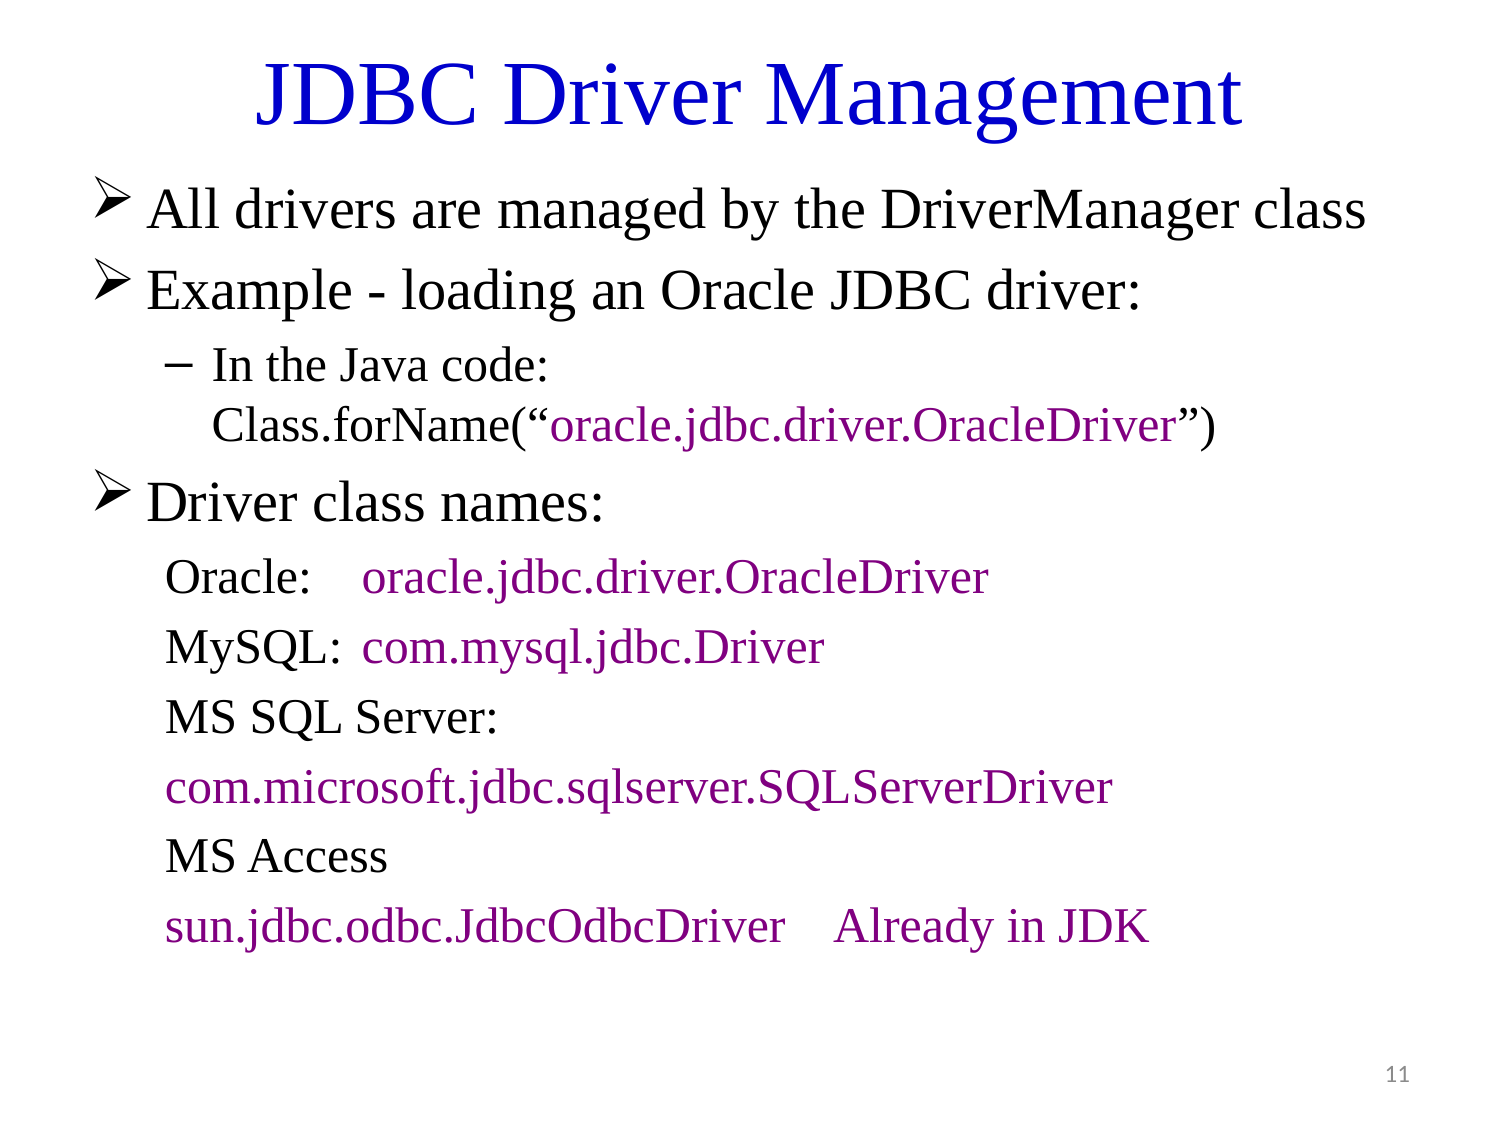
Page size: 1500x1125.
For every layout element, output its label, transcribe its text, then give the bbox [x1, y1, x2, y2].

slide_number 11 [1074, 1042, 1425, 1103]
list All drivers are managed by the DriverManager class Example - loading an Oracle JDBC driver: In the Java code: Class.forName(“oracle.jdbc.driver.OracleDriver”) Driver class names: Oracle: oracle.jdbc.driver.OracleDriver MySQL: com.mysql.jdbc.Driver MS SQL Server: com.microsoft.jdbc.sqlserver.SQLServerDriver MS Access sun.jdbc.odbc.JdbcOdbcDriver Already in JDK [75, 162, 1425, 1025]
title JDBC Driver Management [75, 24, 1425, 150]
